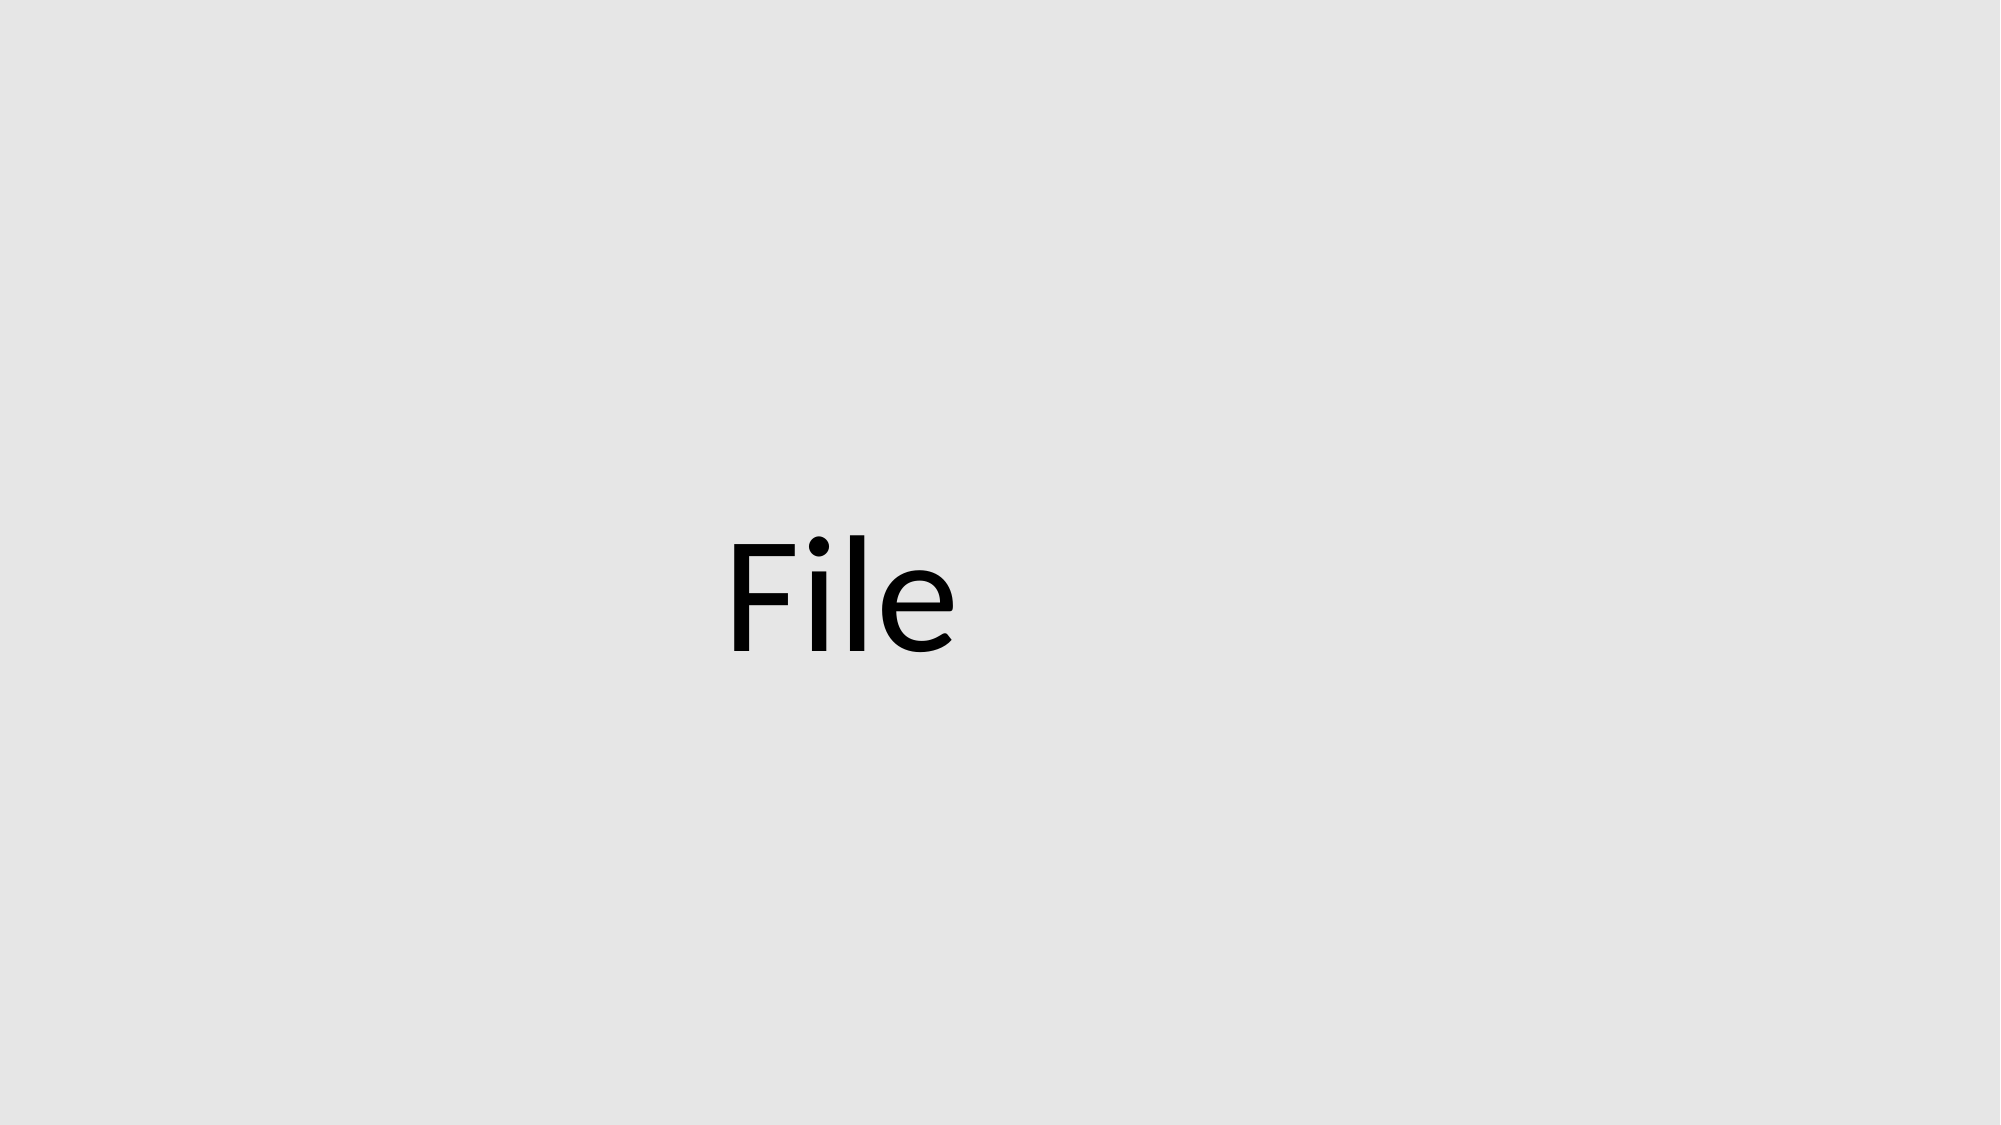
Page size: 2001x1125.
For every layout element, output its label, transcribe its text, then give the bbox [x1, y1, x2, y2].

text_box File [709, 277, 1441, 693]
